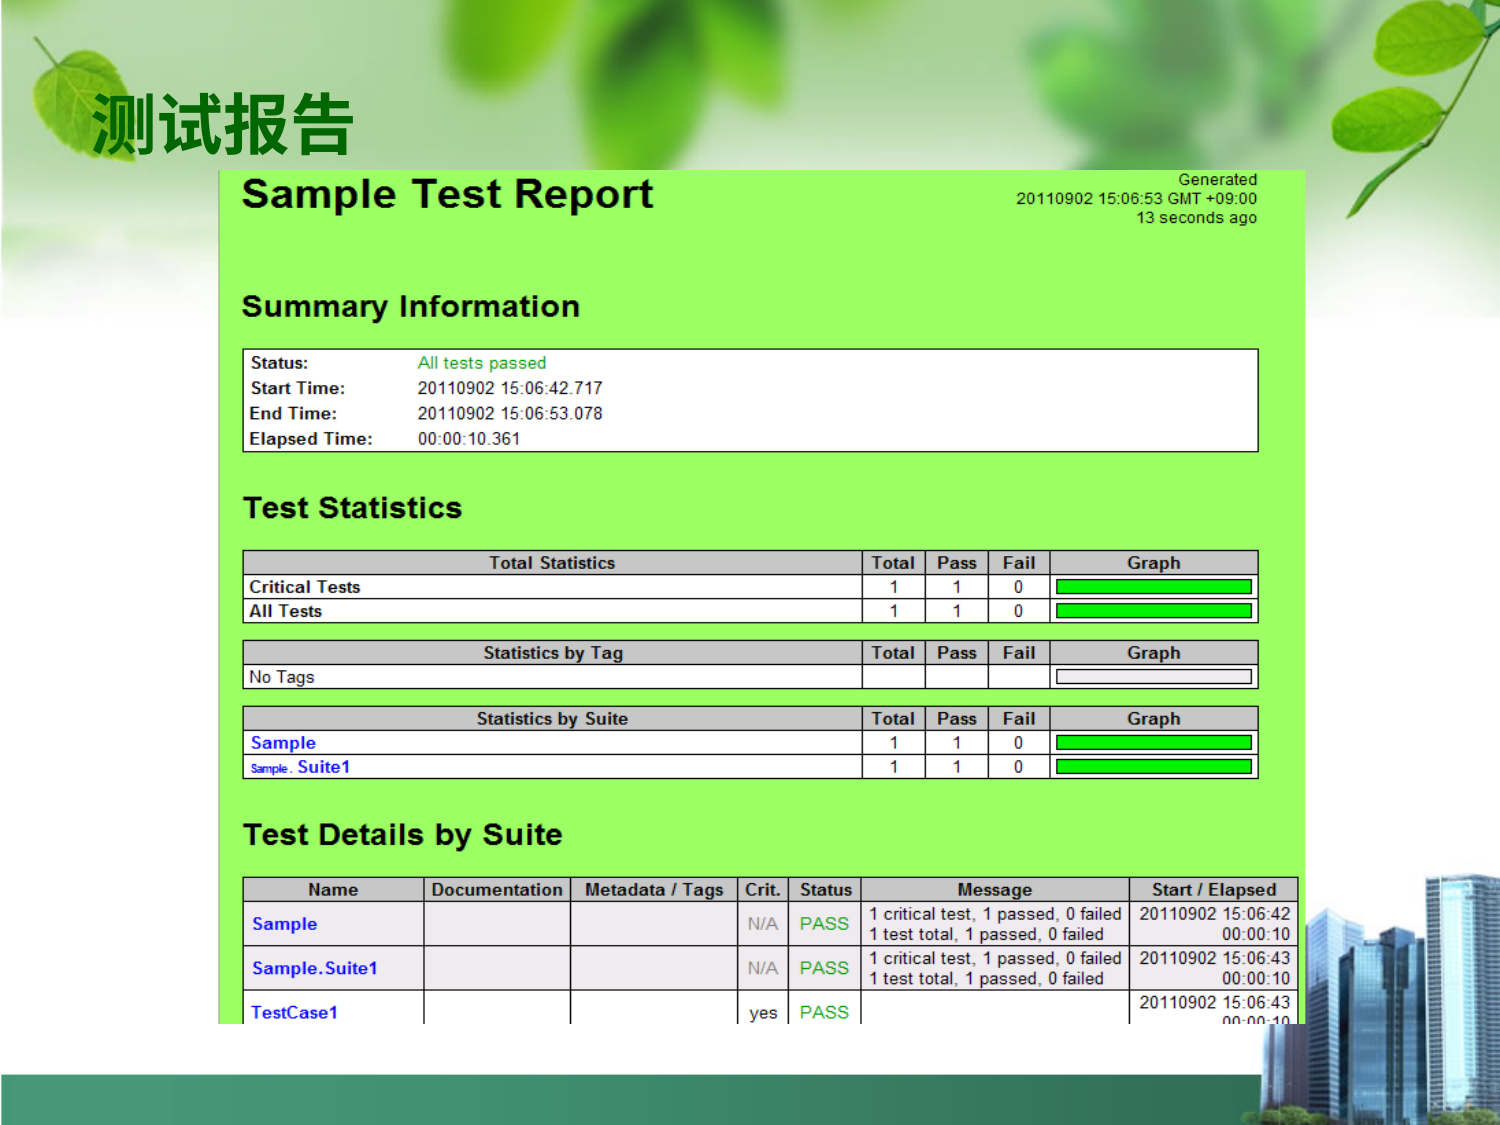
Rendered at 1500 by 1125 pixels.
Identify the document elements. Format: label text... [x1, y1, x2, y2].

picture [0, 0, 1500, 1125]
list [218, 170, 1306, 1024]
title 测试报告 [75, 45, 1425, 200]
